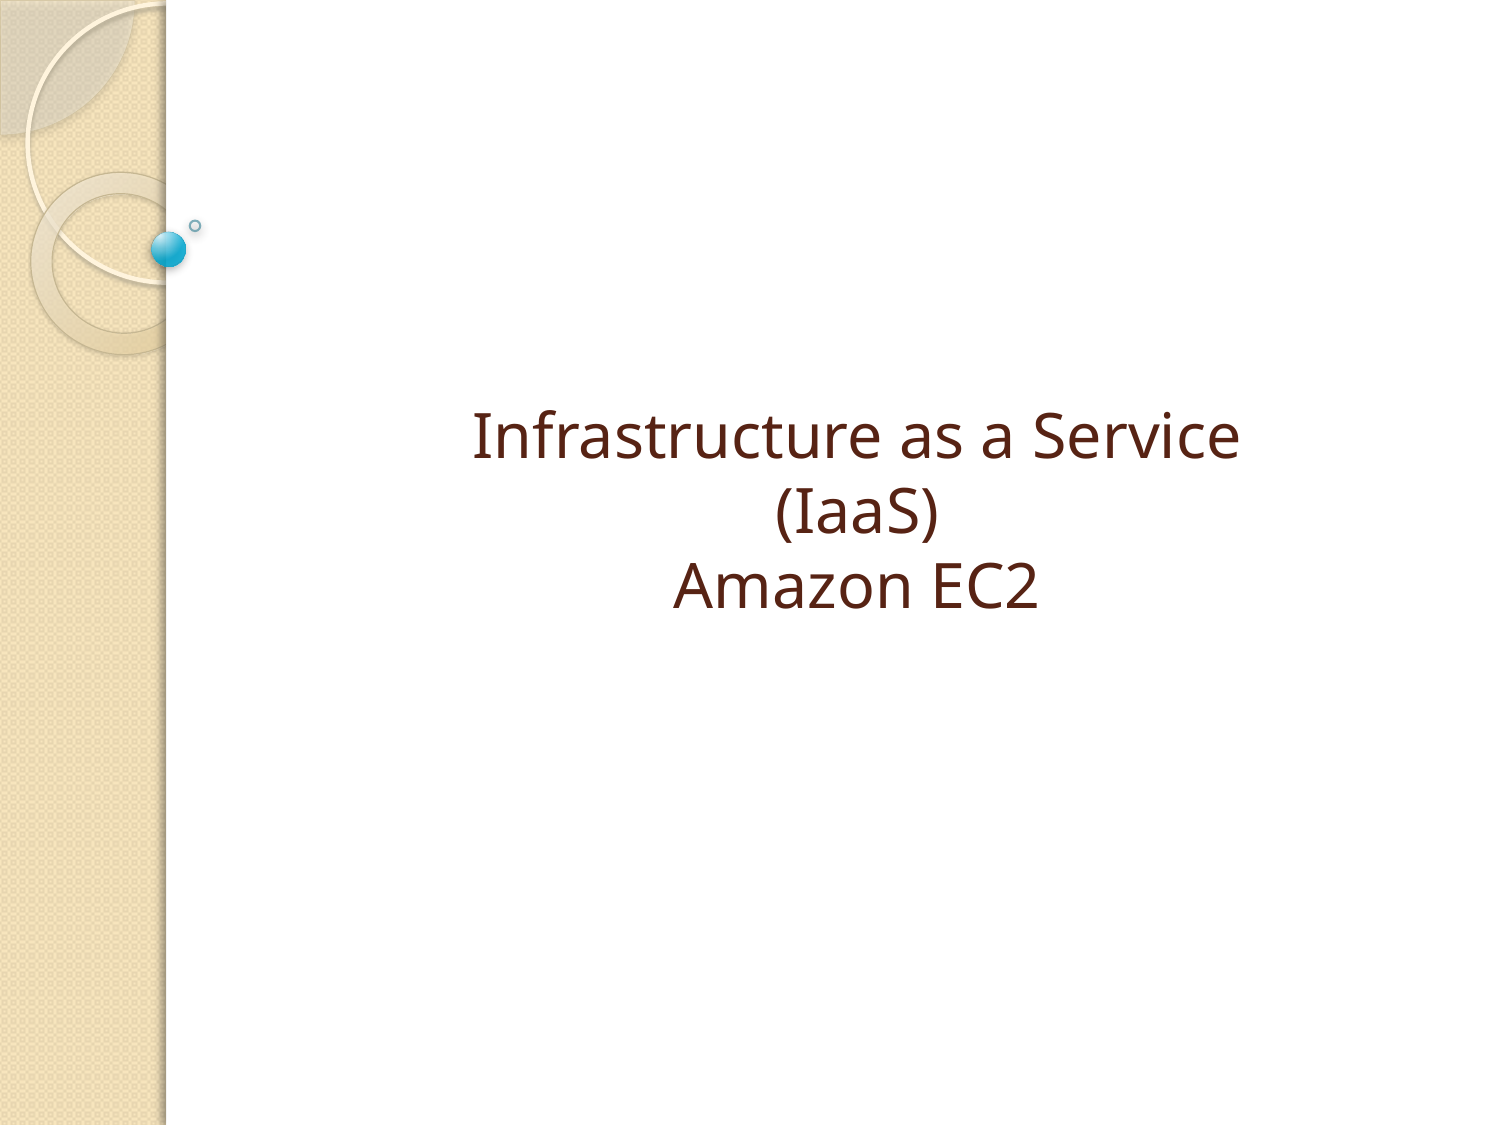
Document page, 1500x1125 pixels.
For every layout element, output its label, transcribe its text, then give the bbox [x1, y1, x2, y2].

title Infrastructure as a Service (IaaS) Amazon EC2 [249, 387, 1465, 629]
